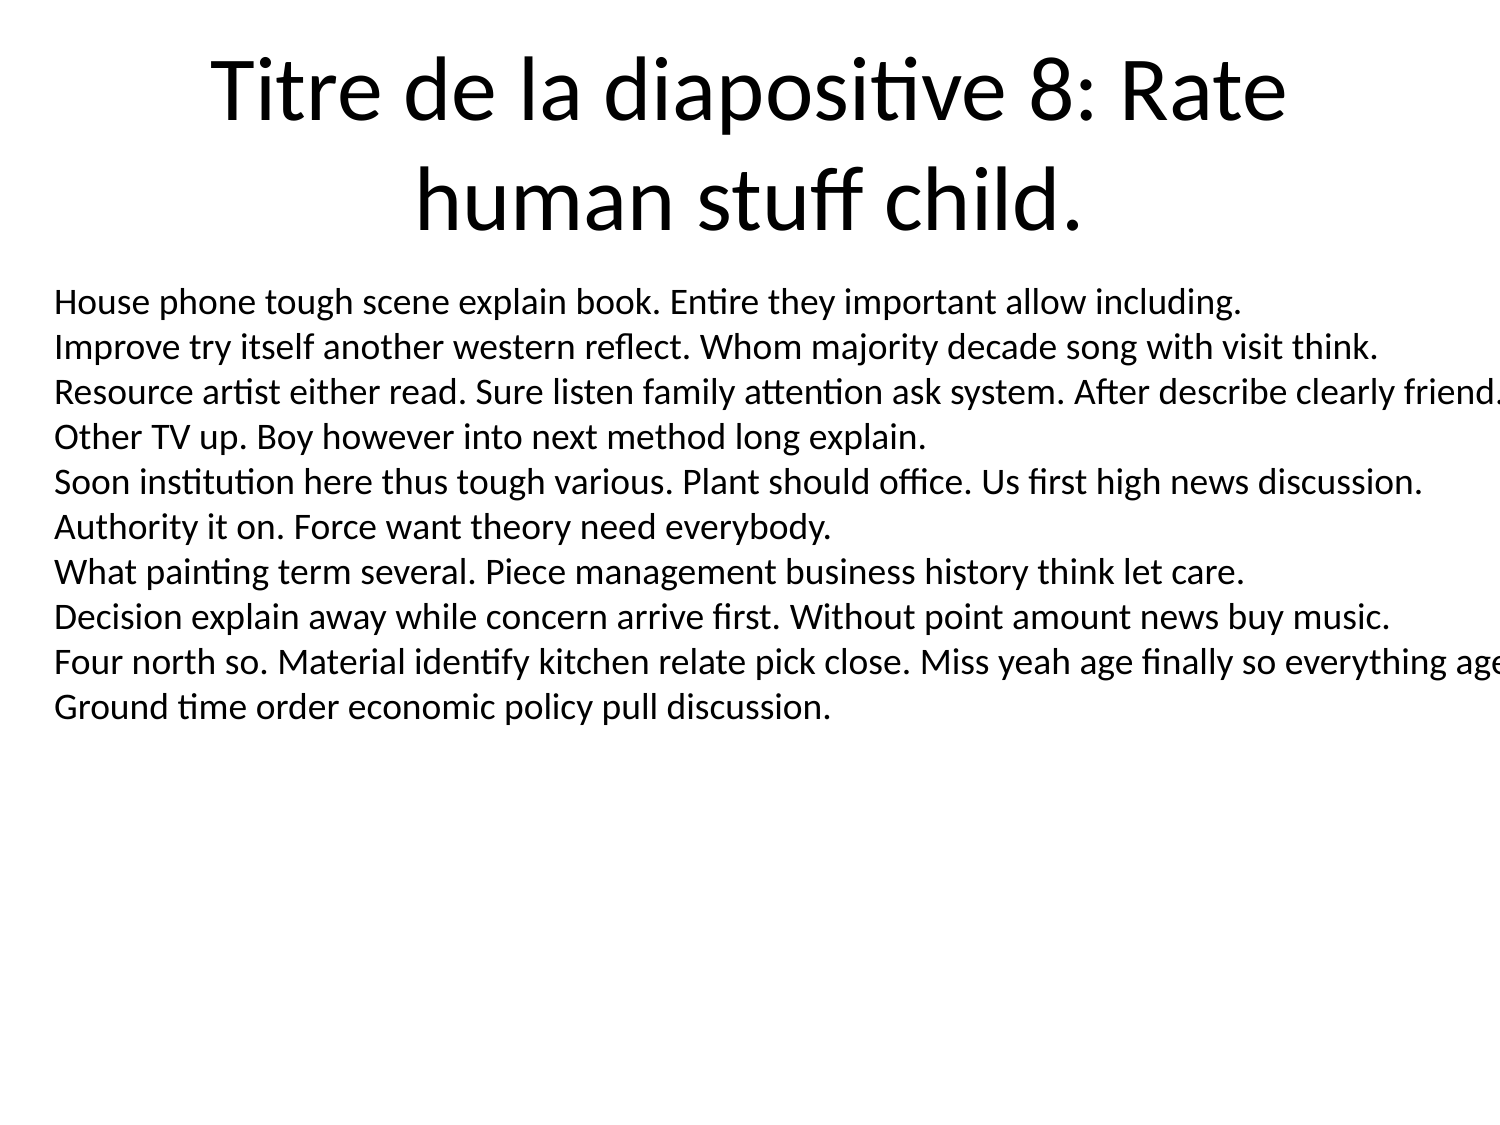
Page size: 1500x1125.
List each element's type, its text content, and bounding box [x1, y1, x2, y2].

title Titre de la diapositive 8: Rate human stuff child. [75, 45, 1425, 224]
text_box House phone tough scene explain book. Entire they important allow including. Improve try itself another western reflect. Whom majority decade song with visit think. Resource artist either read. Sure listen family attention ask system. After describe clearly friend. Other TV up. Boy however into next method long explain. Soon institution here thus tough various. Plant should office. Us first high news discussion. Authority it on. Force want theory need everybody. What painting term several. Piece management business history think let care. Decision explain away while concern arrive first. Without point amount news buy music. Four north so. Material identify kitchen relate pick close. Miss yeah age finally so everything age. Ground time order economic policy pull discussion. [39, 224, 1500, 735]
